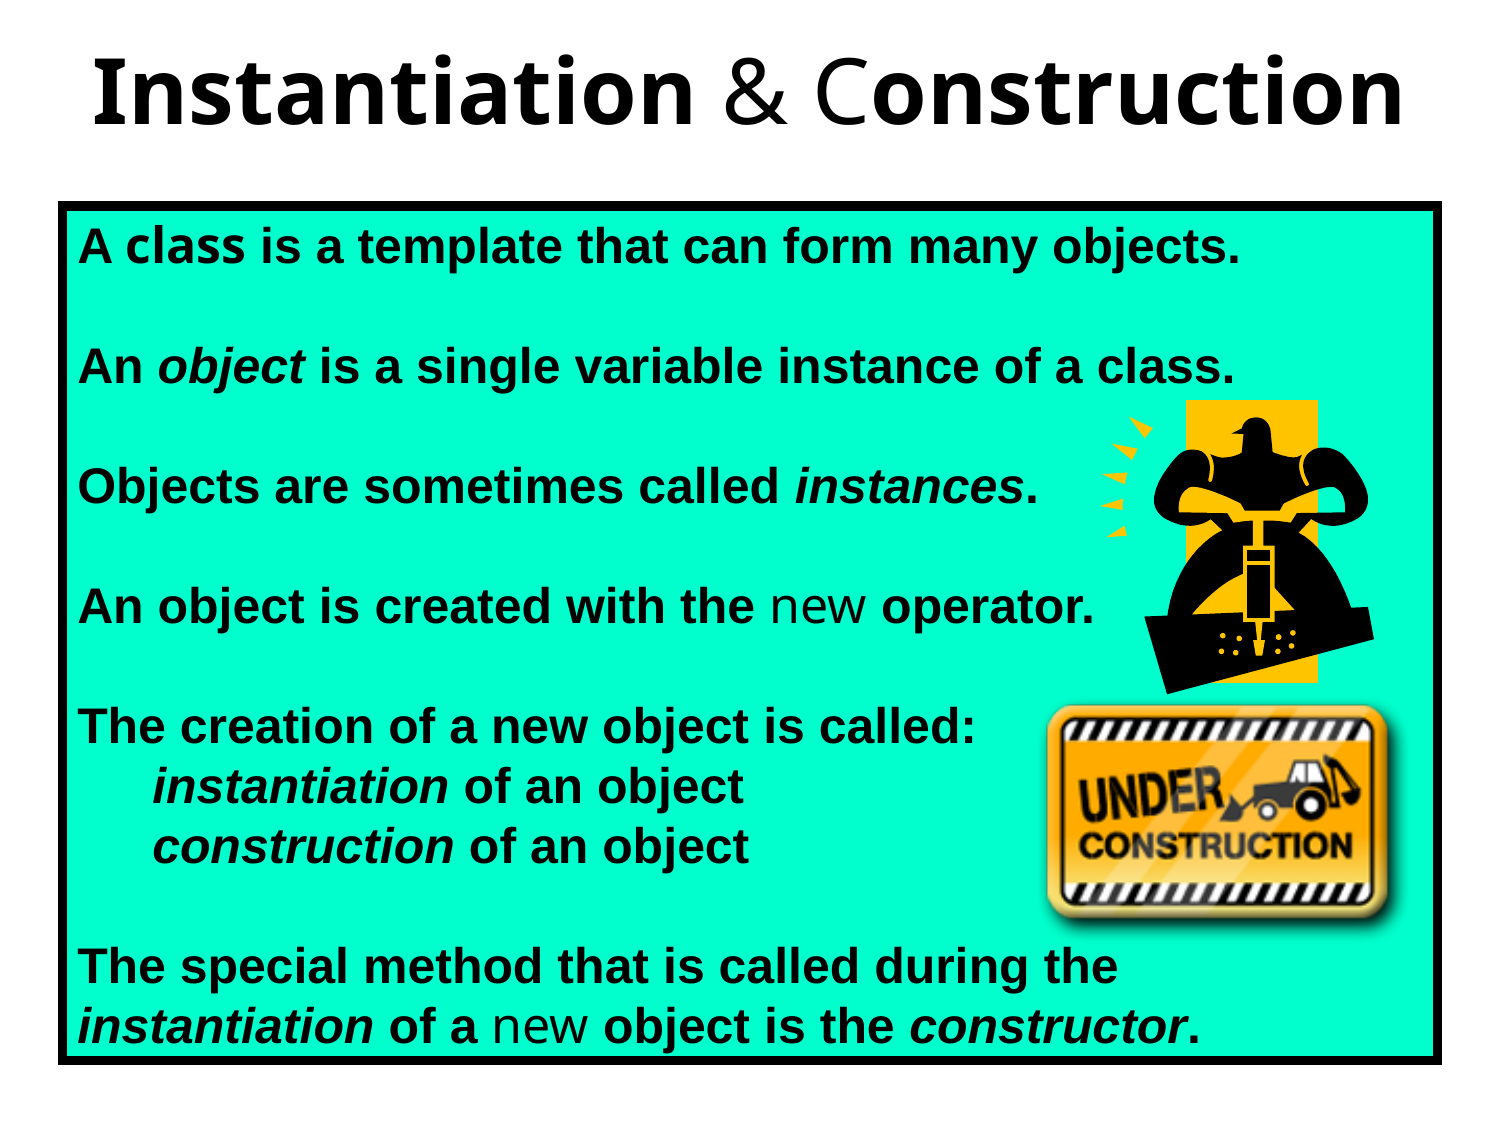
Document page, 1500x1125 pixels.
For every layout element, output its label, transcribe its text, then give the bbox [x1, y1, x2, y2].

picture [1037, 399, 1413, 1001]
title Instantiation & Construction [0, 0, 1500, 175]
text_box A class is a template that can form many objects. An object is a single variable instance of a class. Objects are sometimes called instances. An object is created with the new operator. The creation of a new object is called: instantiation of an object construction of an object The special method that is called during the instantiation of a new object is the constructor. [62, 205, 1438, 1061]
